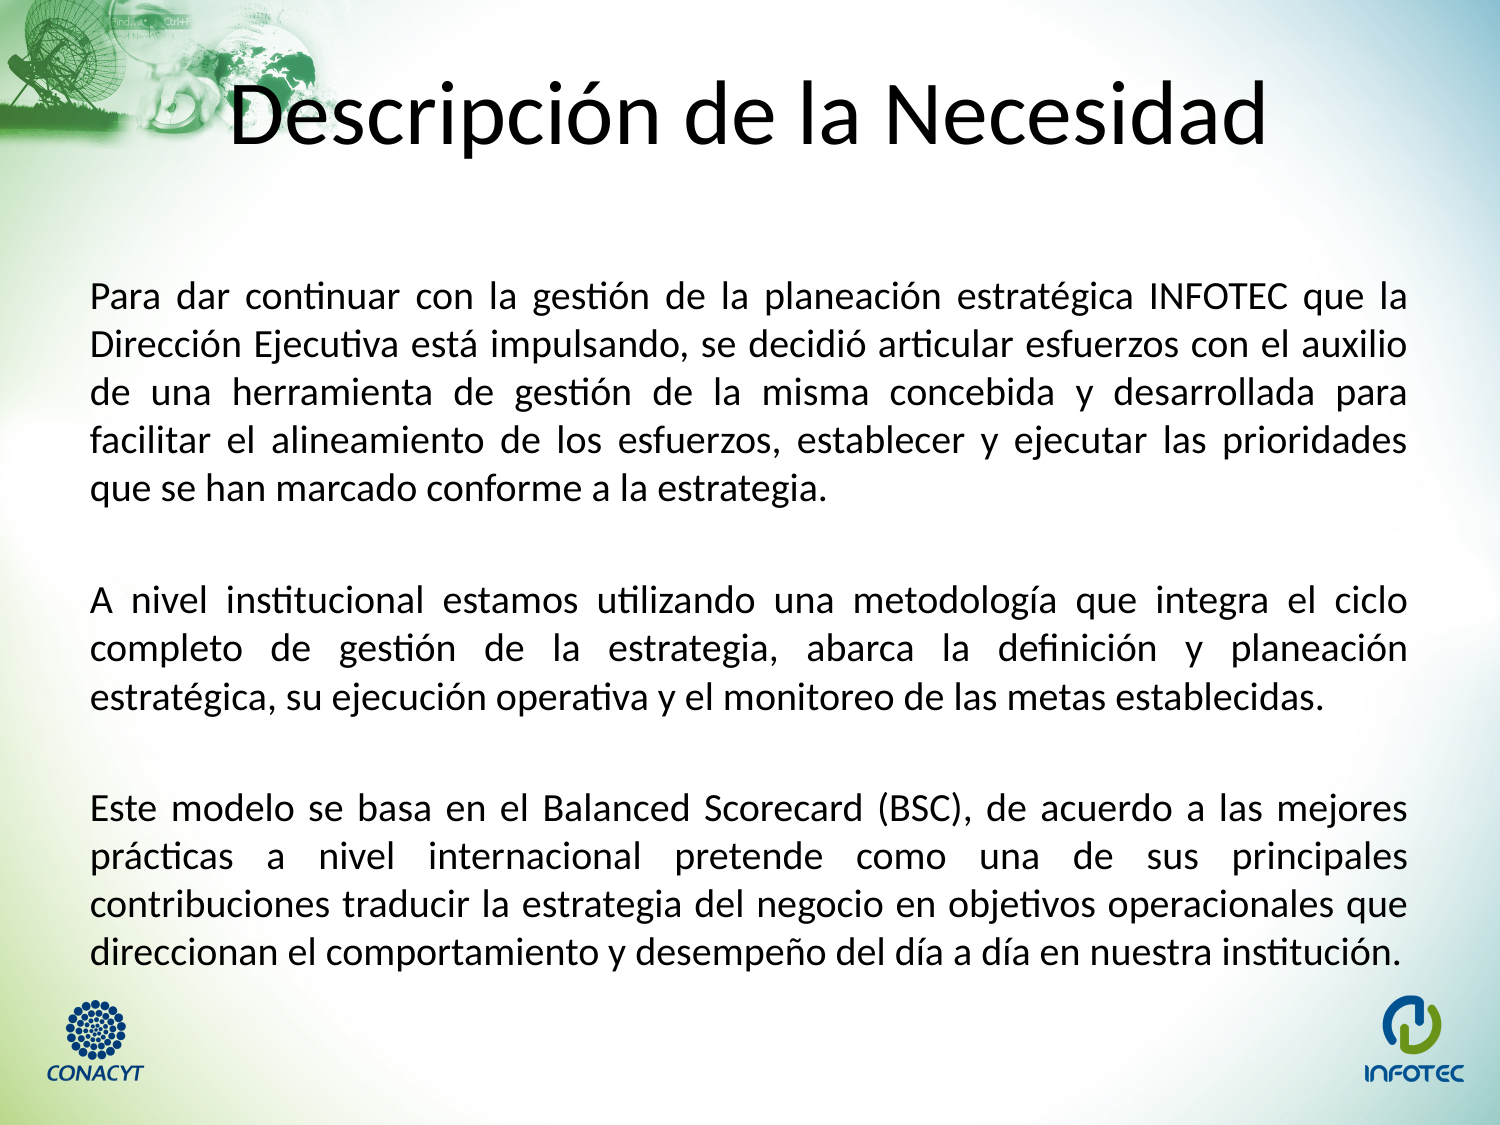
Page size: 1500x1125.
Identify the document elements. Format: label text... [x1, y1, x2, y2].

picture [0, 0, 1500, 1125]
text_box Para dar continuar con la gestión de la planeación estratégica INFOTEC que la Dirección Ejecutiva está impulsando, se decidió articular esfuerzos con el auxilio de una herramienta de gestión de la misma concebida y desarrollada para facilitar el alineamiento de los esfuerzos, establecer y ejecutar las prioridades que se han marcado conforme a la estrategia. A nivel institucional estamos utilizando una metodología que integra el ciclo completo de gestión de la estrategia, abarca la definición y planeación estratégica, su ejecución operativa y el monitoreo de las metas establecidas. Este modelo se basa en el Balanced Scorecard (BSC), de acuerdo a las mejores prácticas a nivel internacional pretende como una de sus principales contribuciones traducir la estrategia del negocio en objetivos operacionales que direccionan el comportamiento y desempeño del día a día en nuestra institución. [74, 262, 1425, 1005]
text_box Descripción de la Necesidad [74, 45, 1425, 233]
